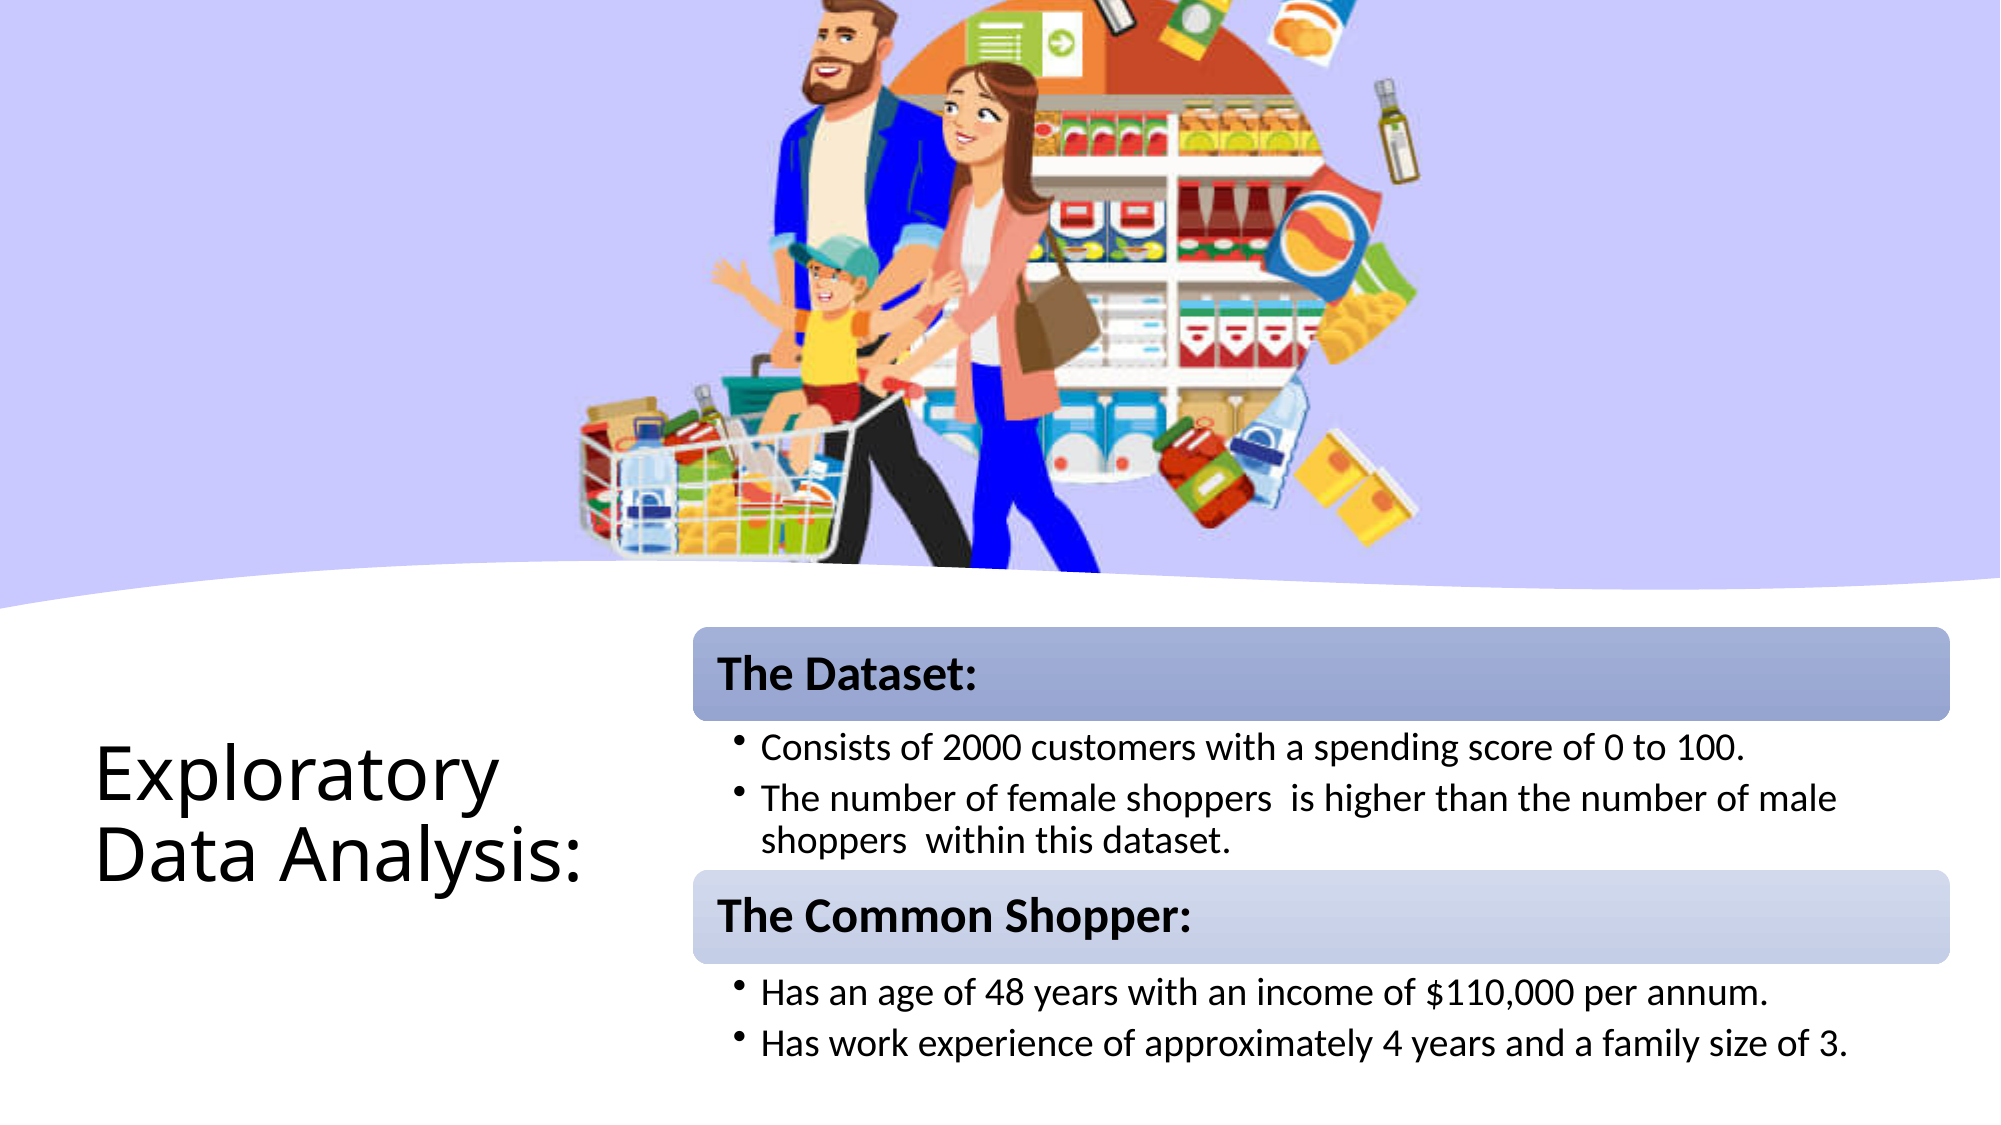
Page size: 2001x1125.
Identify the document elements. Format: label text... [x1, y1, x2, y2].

picture [0, 0, 2000, 609]
title Exploratory Data Analysis: [78, 615, 619, 1018]
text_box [692, 615, 1950, 1086]
